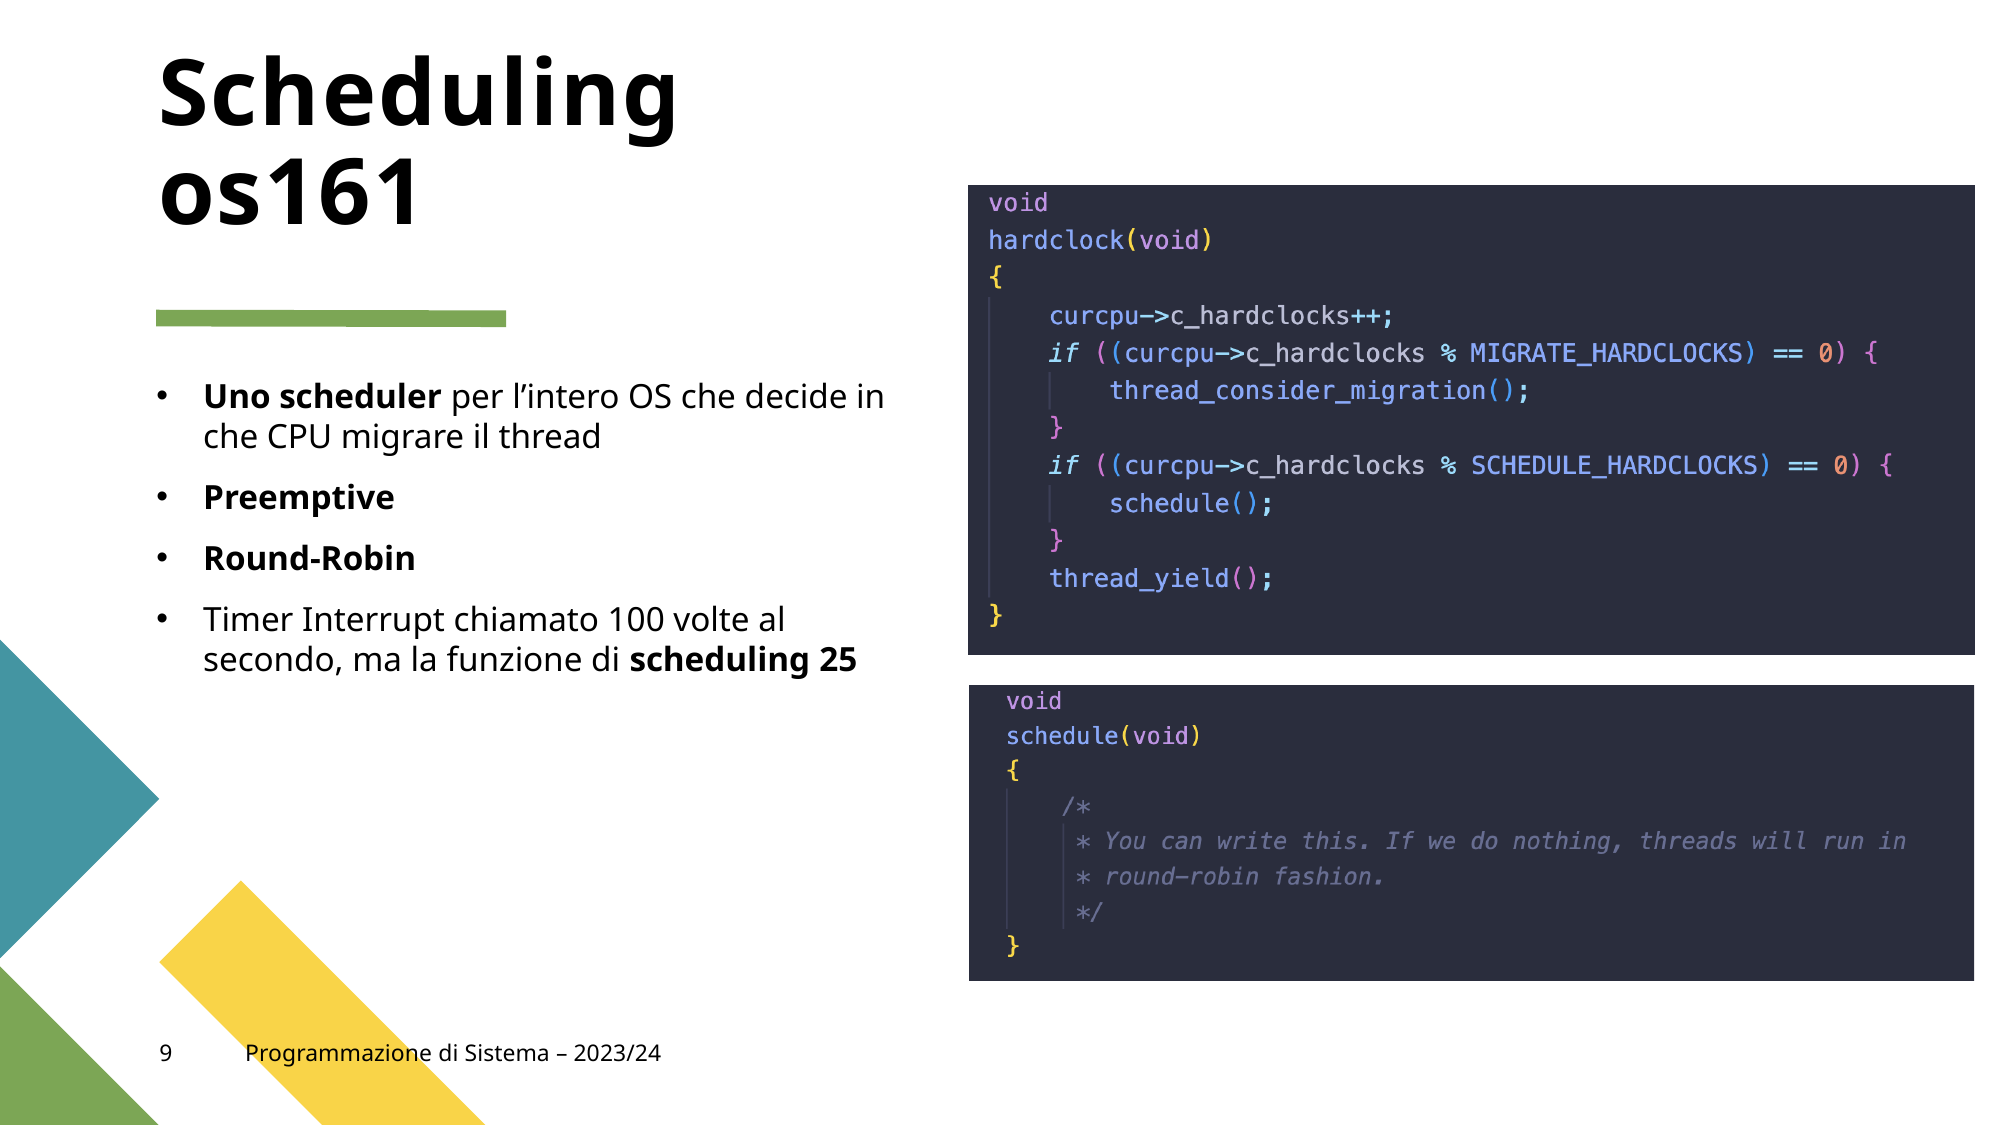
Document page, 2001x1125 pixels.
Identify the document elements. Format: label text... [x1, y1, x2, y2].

footer Programmazione di Sistema – 2023/24 [246, 1038, 664, 1080]
title Scheduling os161 [158, 144, 969, 245]
slide_number 9 [159, 1038, 246, 1080]
picture [968, 685, 1975, 981]
picture [968, 185, 1975, 655]
list Uno scheduler per l’intero OS che decide in che CPU migrare il thread Preemptive Round-Robin Timer Interrupt chiamato 100 volte al secondo, ma la funzione di scheduling 25 [156, 375, 907, 835]
